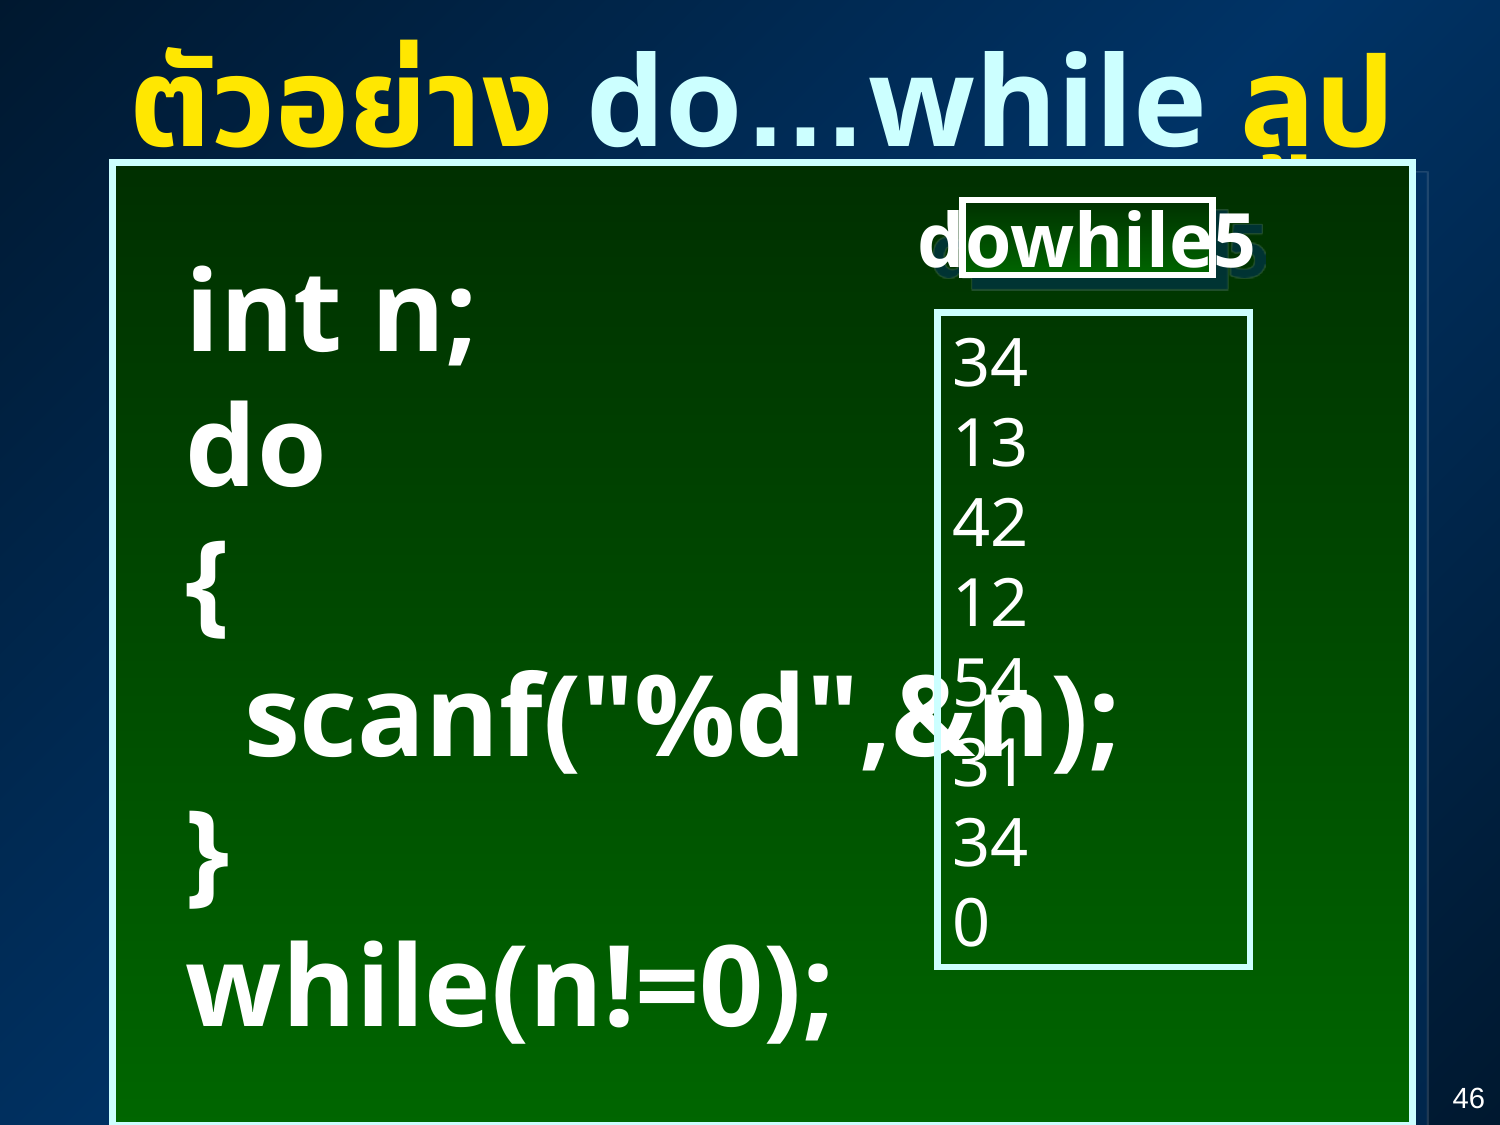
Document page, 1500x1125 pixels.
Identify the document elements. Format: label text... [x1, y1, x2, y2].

text_box 46 [1426, 1071, 1500, 1125]
title ตัวอย่าง do…while ลูป [87, 1, 1438, 190]
text_box 34 13 42 12 54 31 34 0 [937, 312, 1250, 967]
text_box dowhile5 [962, 199, 1213, 275]
text_box int n; do { scanf("%d",&n); } while(n!=0); [112, 162, 1413, 1125]
